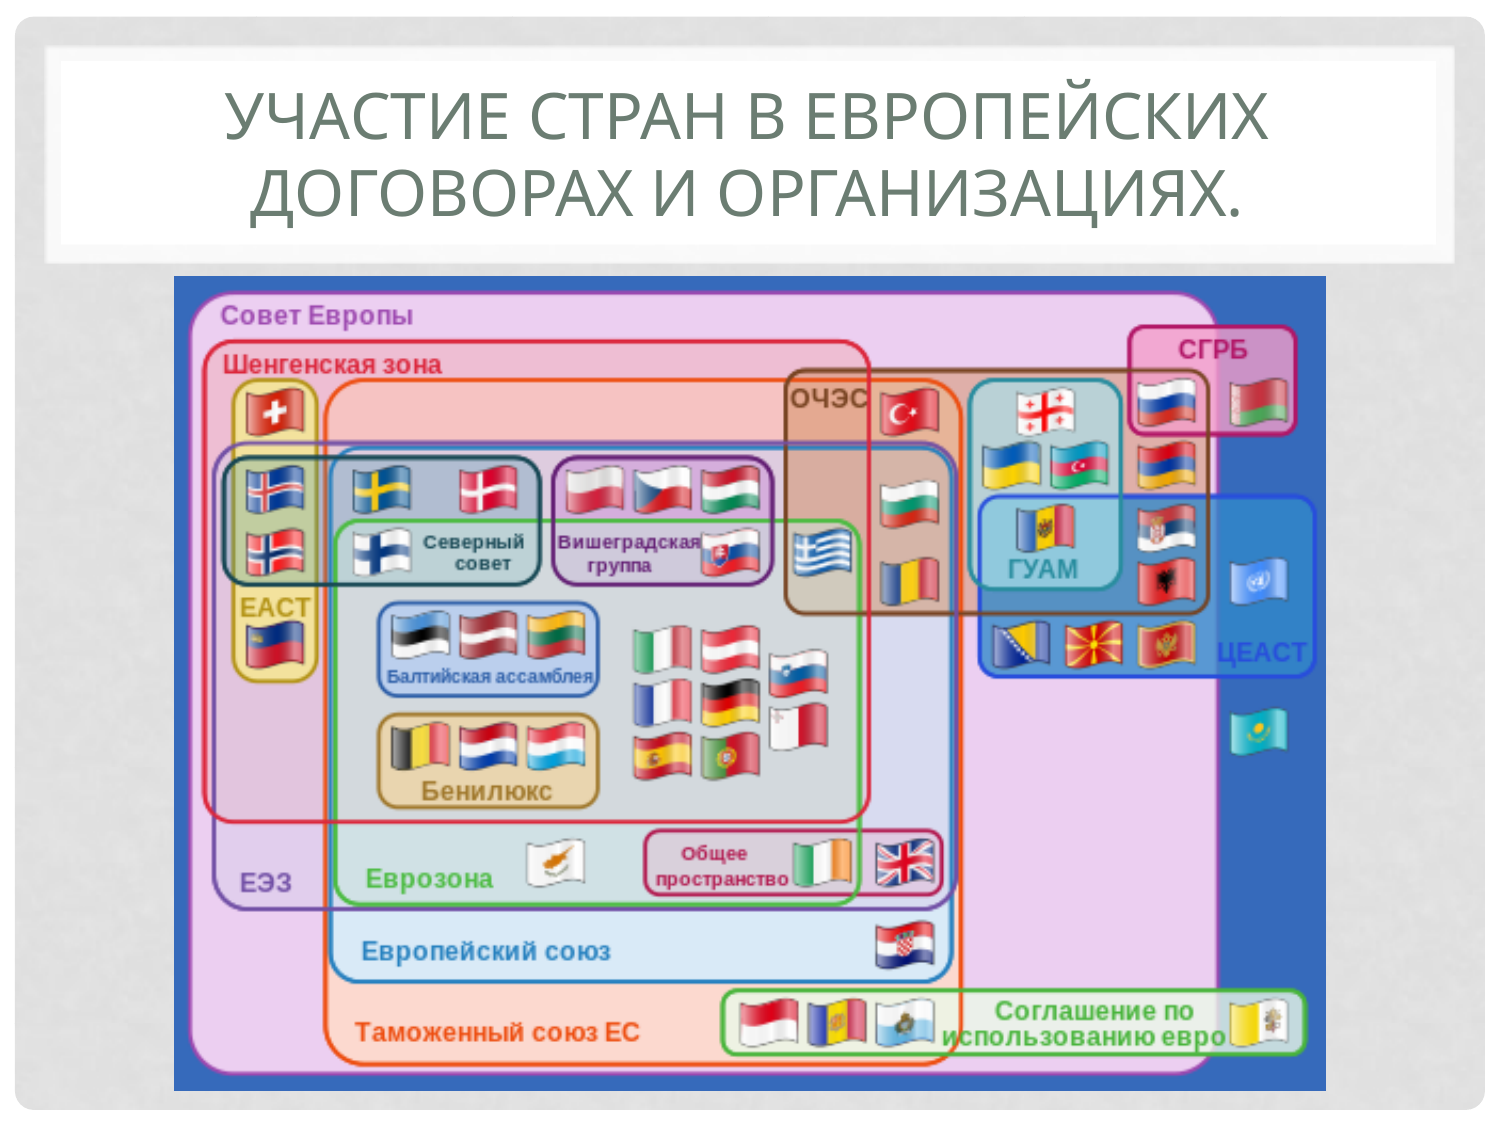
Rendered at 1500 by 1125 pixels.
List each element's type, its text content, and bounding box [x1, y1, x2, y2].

picture [174, 275, 1326, 1091]
title Участие стран в европейских договорах и организациях. [69, 66, 1425, 238]
